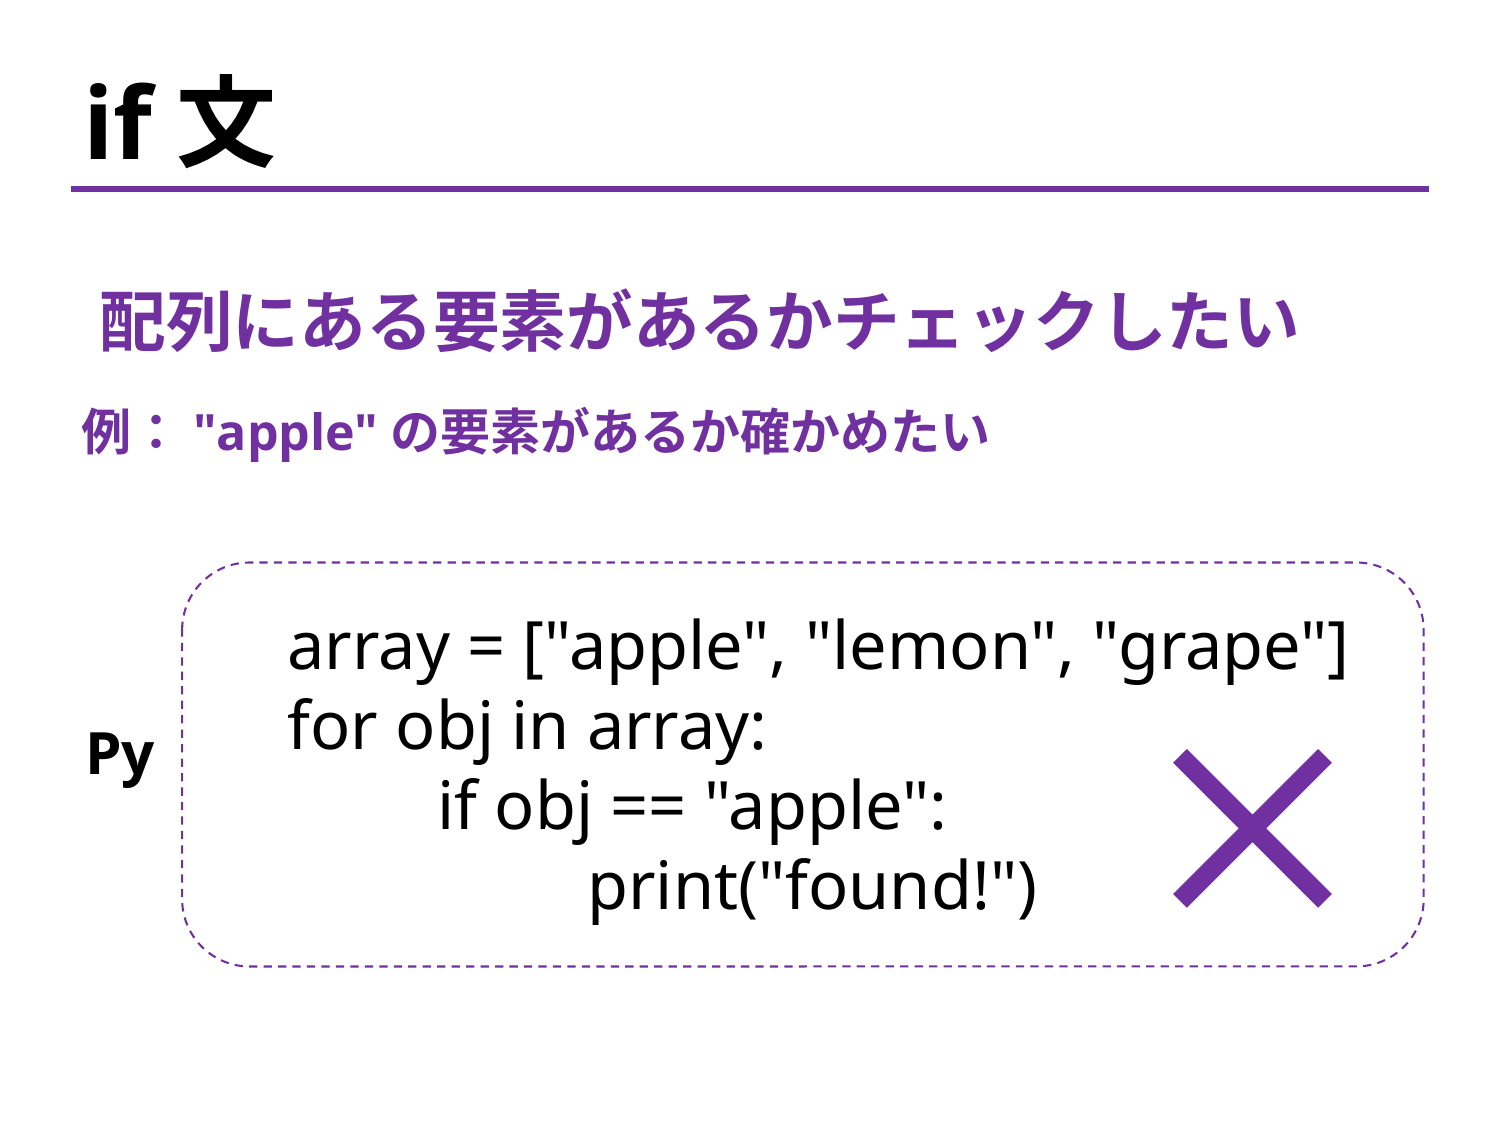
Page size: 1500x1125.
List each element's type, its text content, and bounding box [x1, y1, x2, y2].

text_box 配列にある要素があるかチェックしたい [84, 272, 1316, 368]
text_box Py [70, 709, 179, 794]
text_box array = ["apple", "lemon", "grape"] for obj in array: if obj == "apple": print("found!") [272, 595, 1367, 930]
text_box [181, 561, 1425, 968]
text_box 例："apple"の要素があるか確かめたい [66, 393, 1006, 468]
text_box if文 [68, 52, 292, 188]
text_box [1173, 749, 1332, 908]
